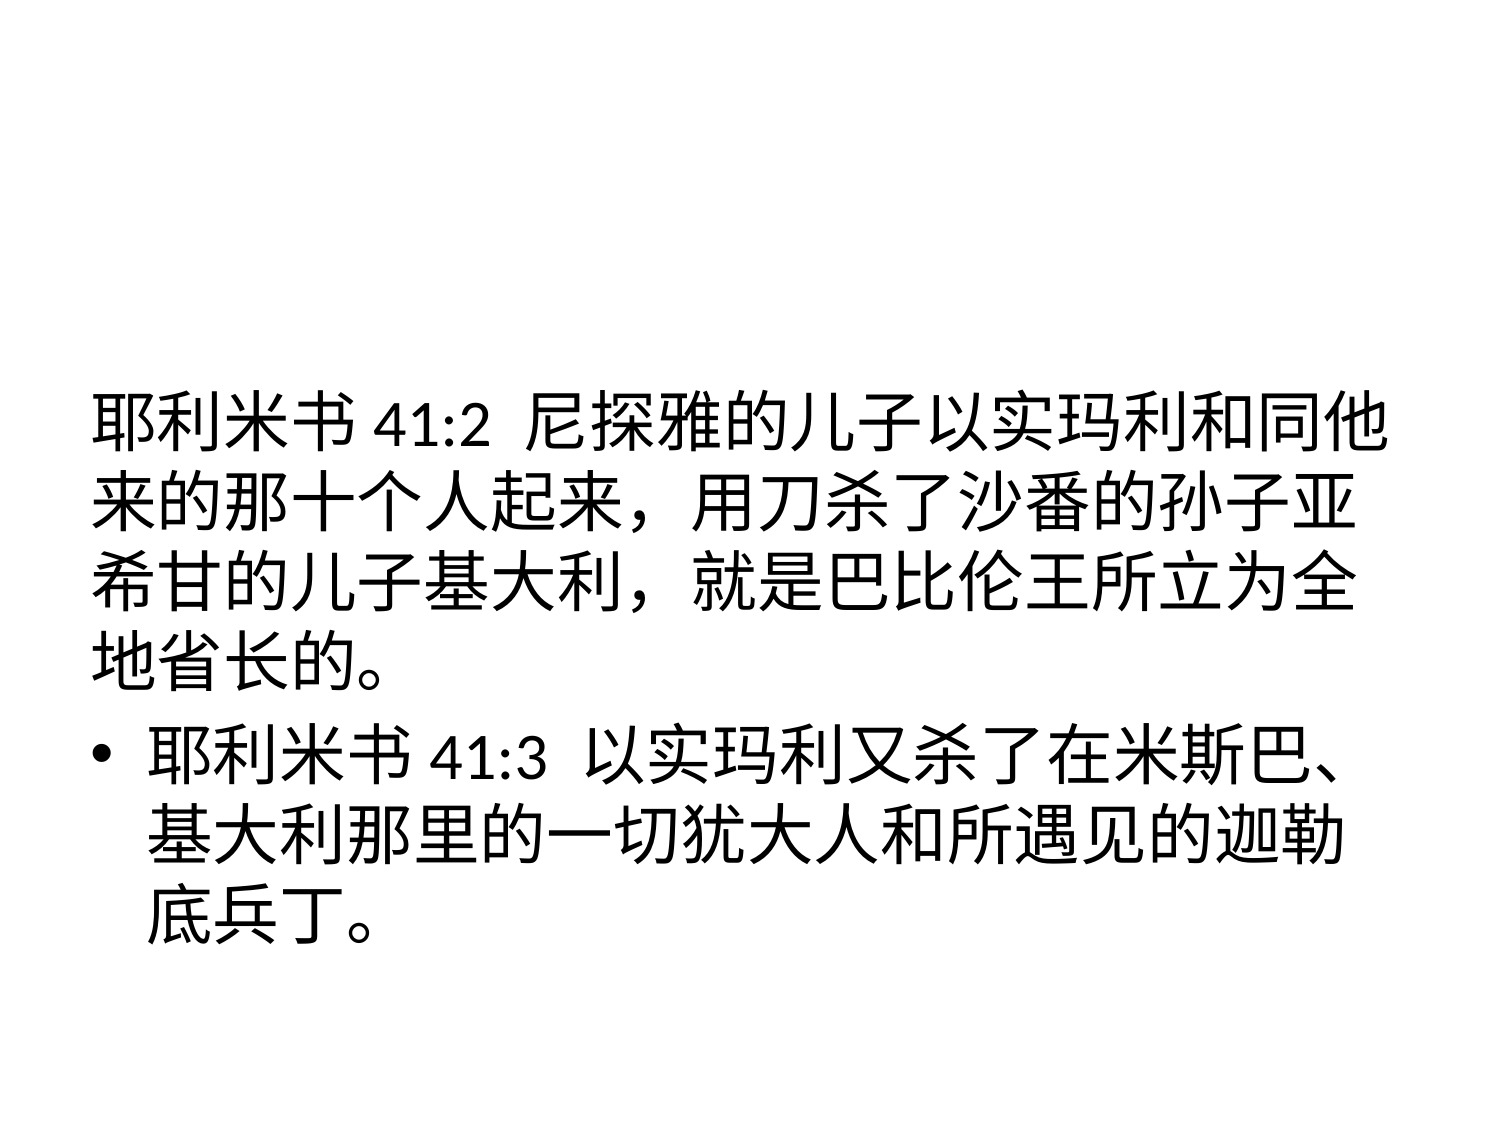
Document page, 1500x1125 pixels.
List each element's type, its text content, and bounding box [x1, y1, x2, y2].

list 耶利米书41:2 尼探雅的儿子以实玛利和同他来的那十个人起来，用刀杀了沙番的孙子亚希甘的儿子基大利，就是巴比伦王所立为全地省长的。 耶利米书41:3 以实玛利又杀了在米斯巴、基大利那里的一切犹大人和所遇见的迦勒底兵丁。 [75, 262, 1425, 1005]
